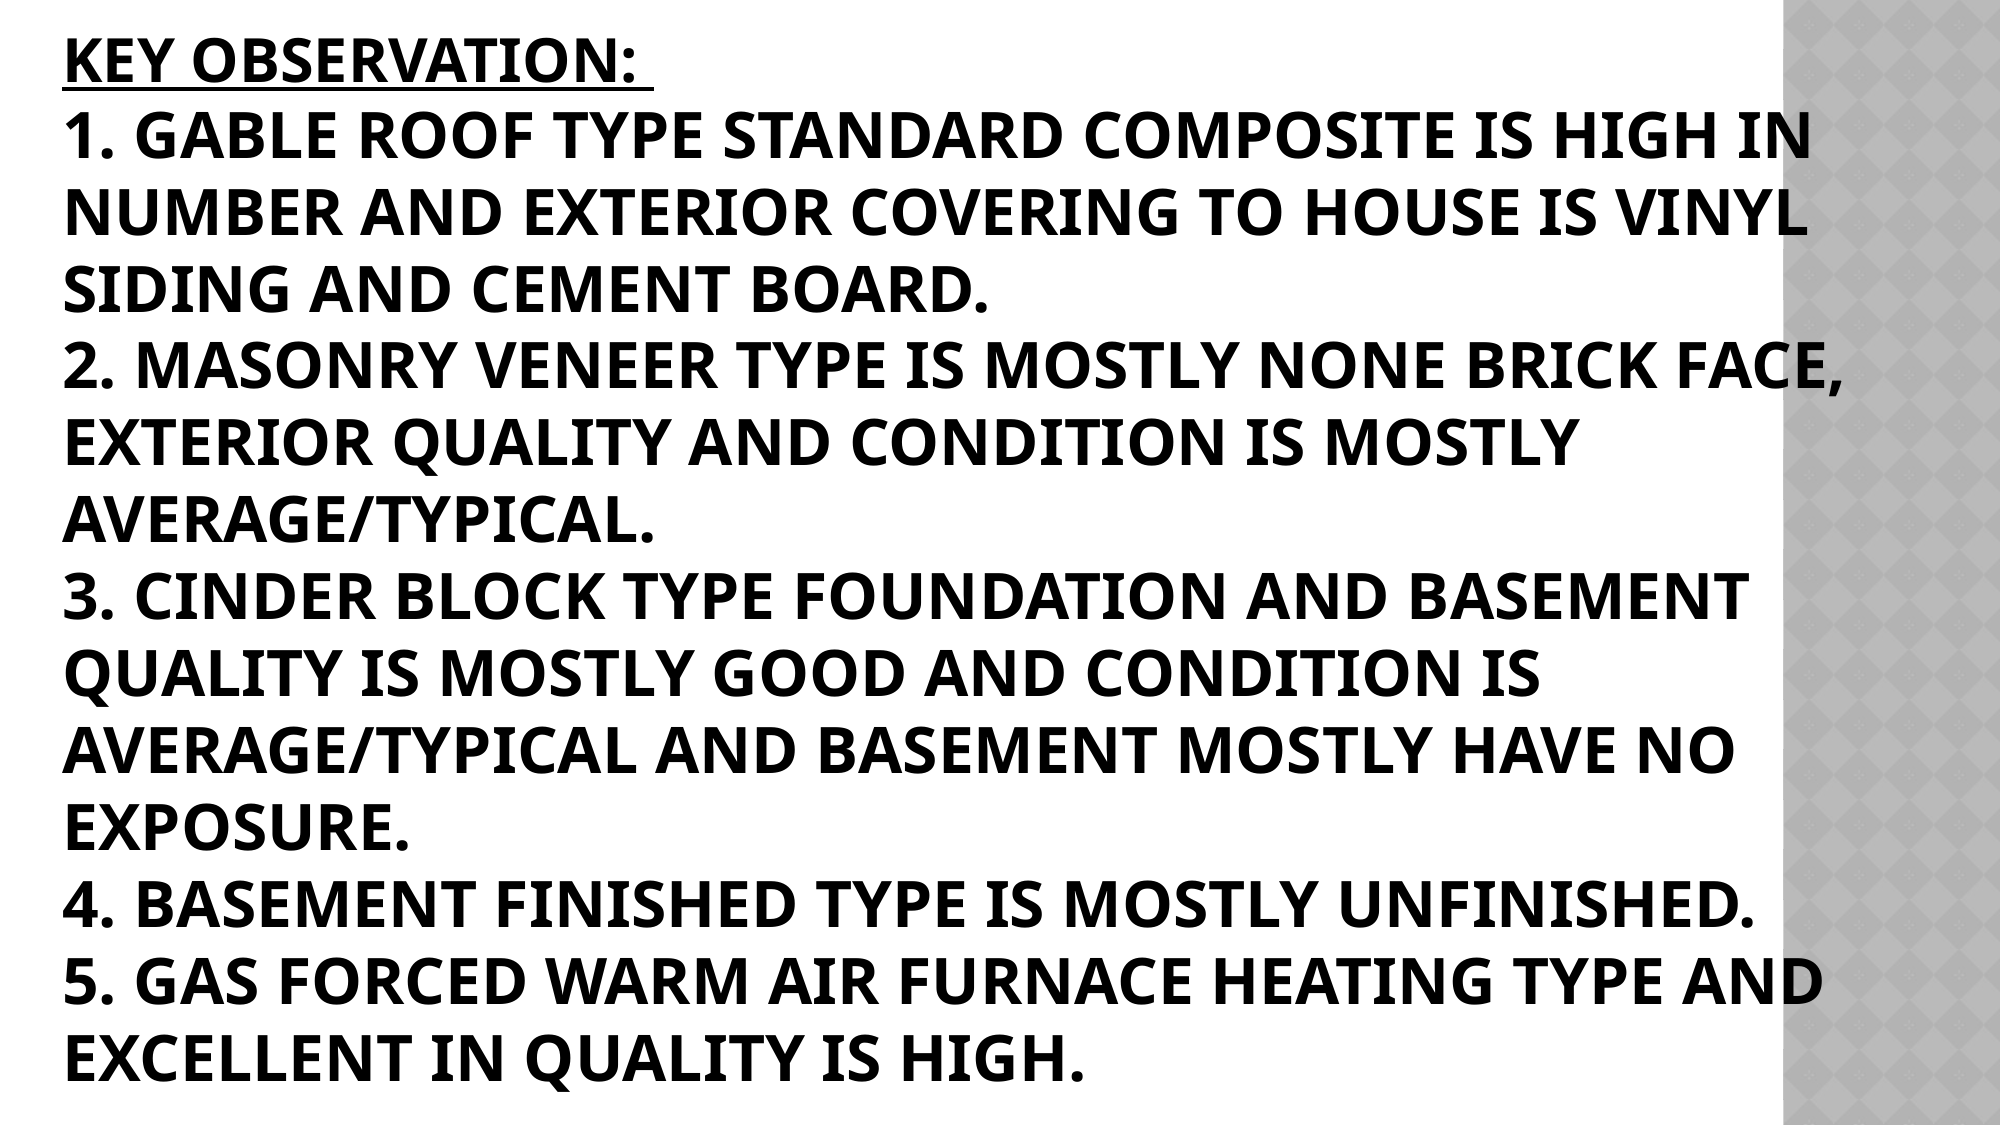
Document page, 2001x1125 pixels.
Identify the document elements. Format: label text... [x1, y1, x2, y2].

title KEY OBSERVATION: 1. Gable Roof type standard composite is high in number and exterior covering to house is Vinyl Siding and cement board. 2. Masonry veneer type is mostly none brick face, exterior quality and condition is mostly average/typical. 3. Cinder Block type foundation and basement quality is mostly good and condition is average/typical and basement mostly have no exposure. 4. basement finished type is mostly unfinished. 5. Gas forced warm air furnace heating type and Excellent in quality is high. [54, 21, 1945, 1104]
